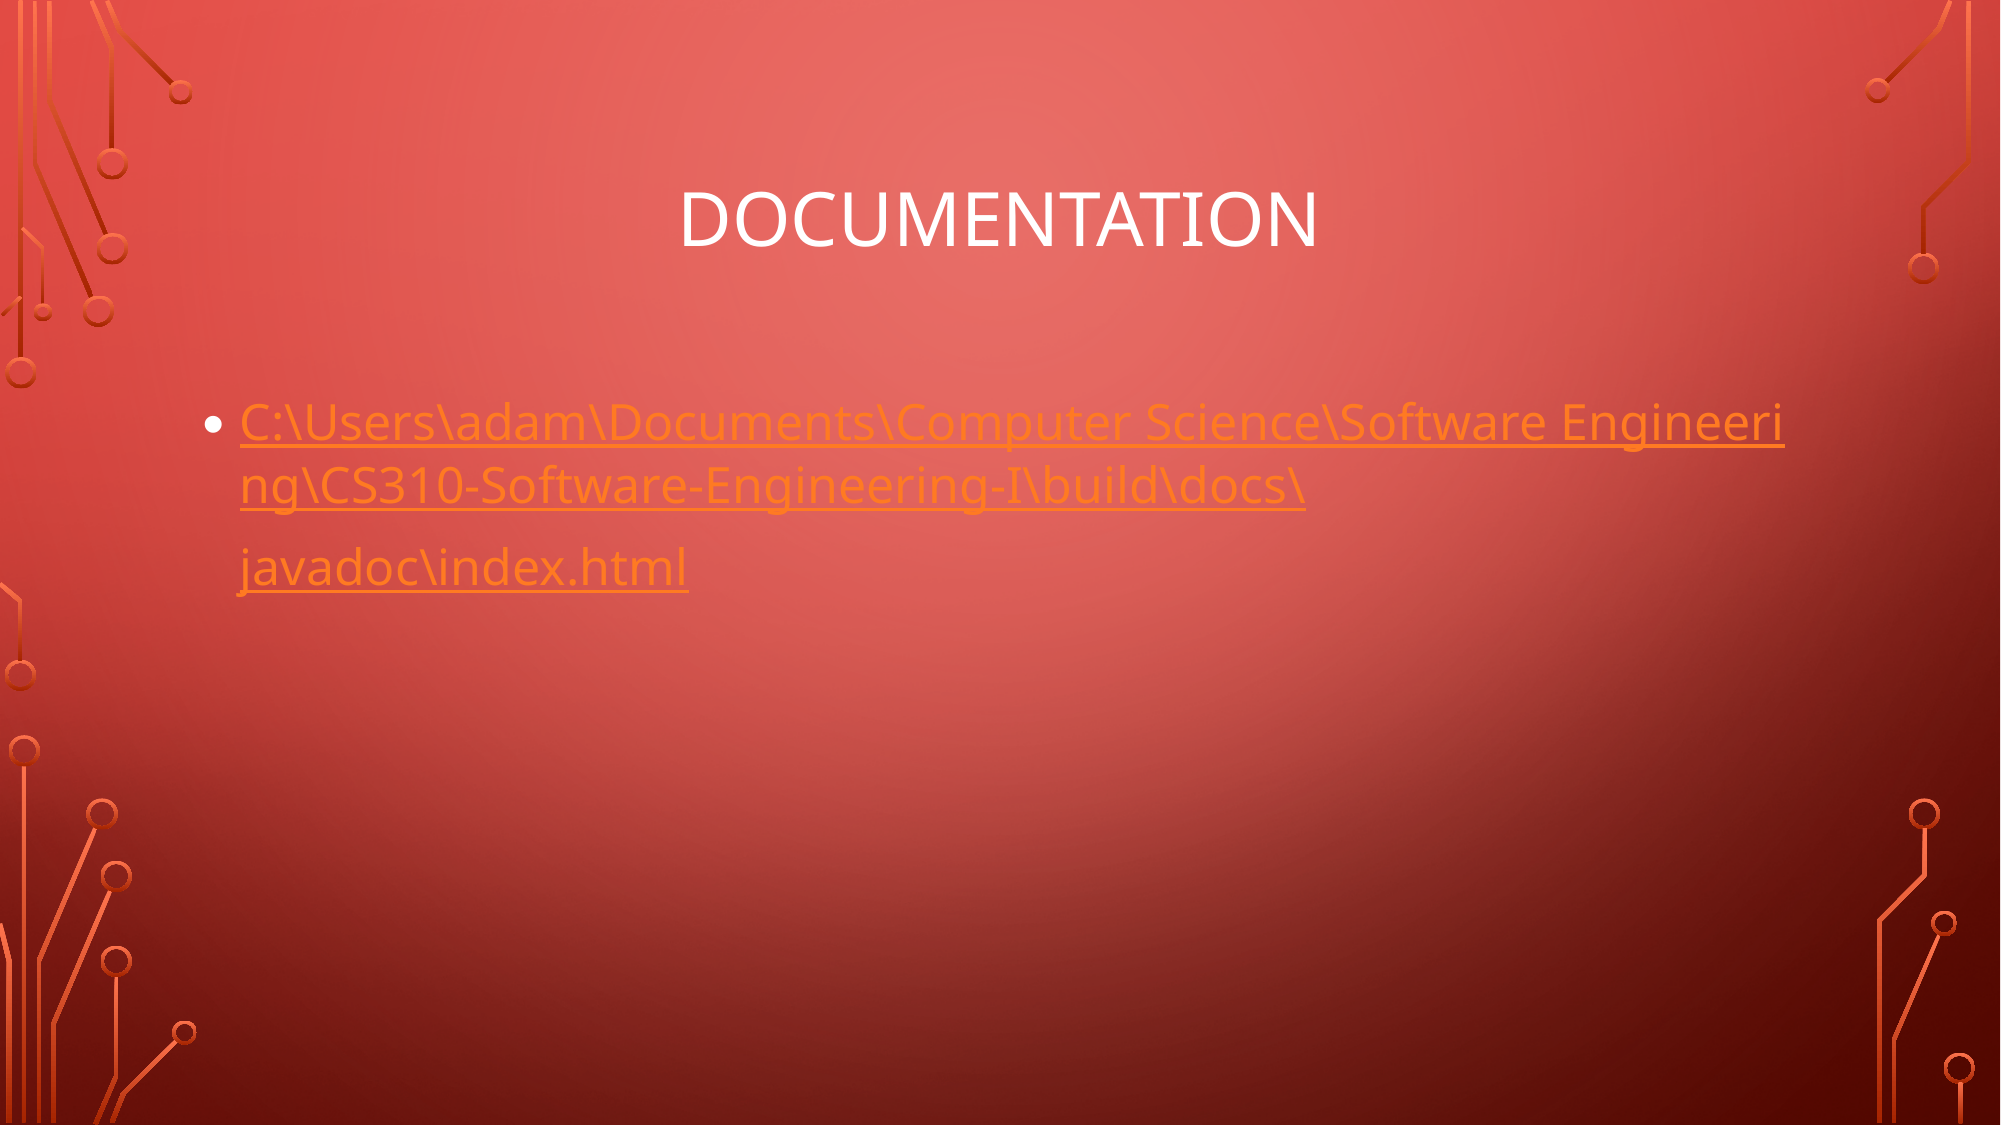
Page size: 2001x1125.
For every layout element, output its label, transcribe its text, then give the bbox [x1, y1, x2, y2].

title Documentation [187, 101, 1813, 344]
list C:\Users\adam\Documents\Computer Science\Software Engineering\CS310-Software-Engineering-I\build\docs\javadoc\index.html [187, 369, 1813, 950]
